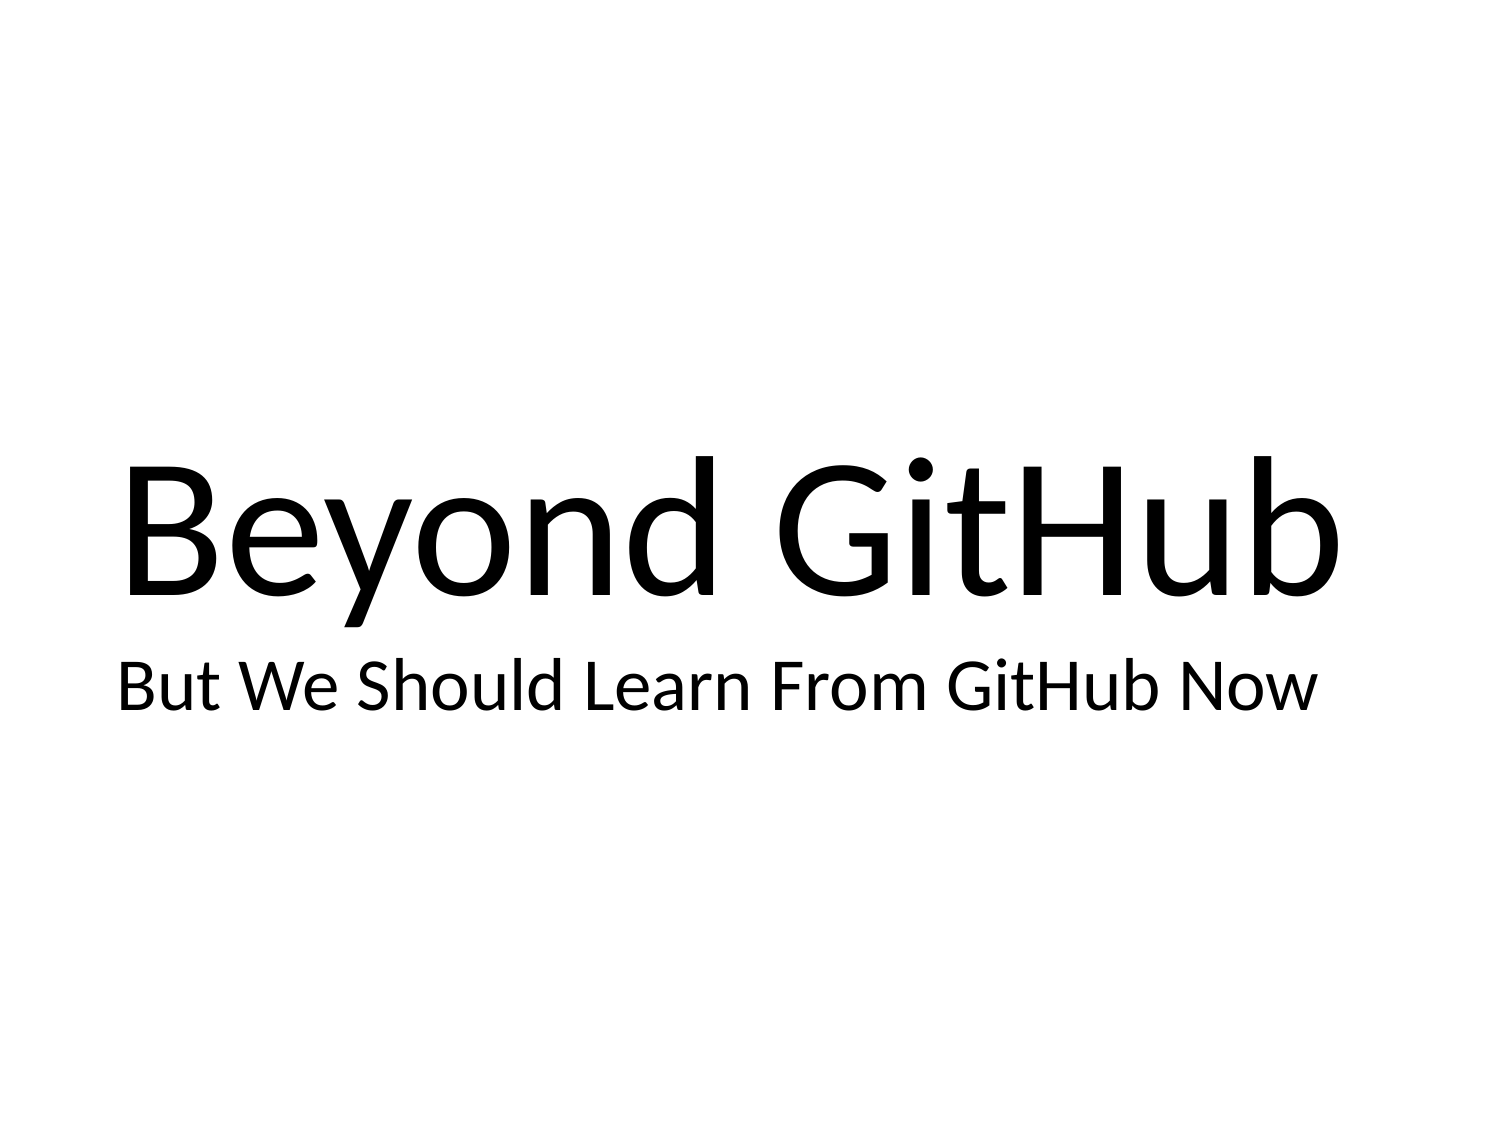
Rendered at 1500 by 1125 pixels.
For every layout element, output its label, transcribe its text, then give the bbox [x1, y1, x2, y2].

text_box Beyond GitHub But We Should Learn From GitHub Now [101, 388, 1399, 733]
